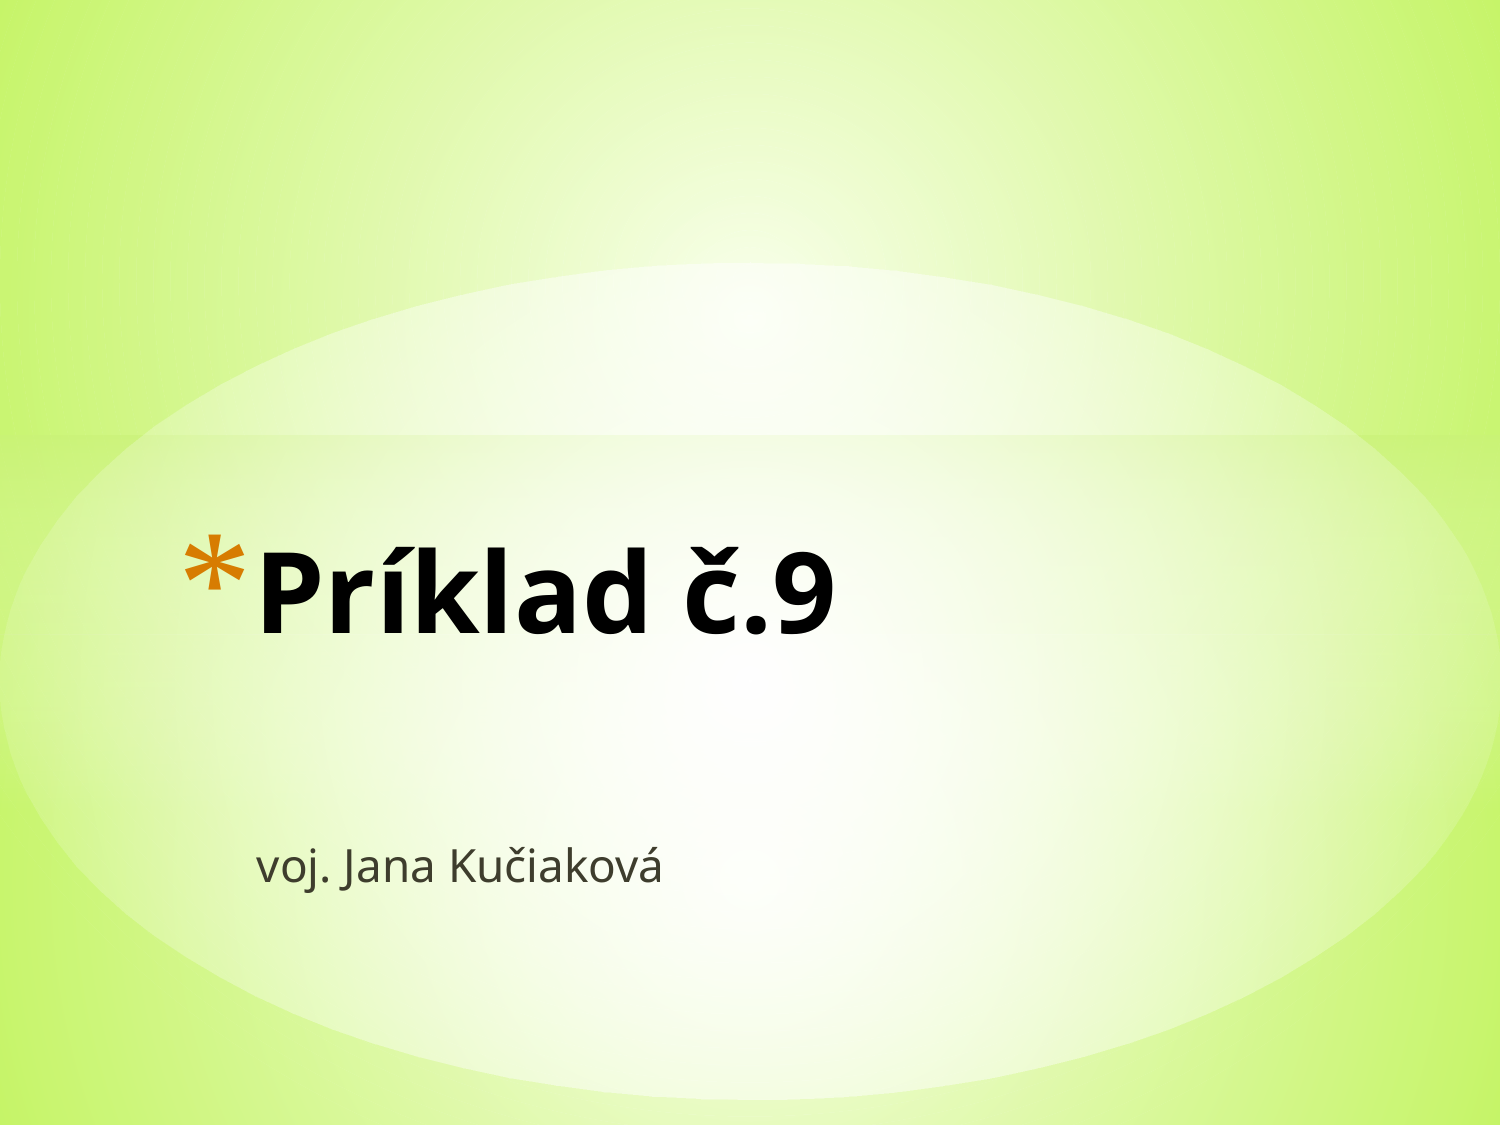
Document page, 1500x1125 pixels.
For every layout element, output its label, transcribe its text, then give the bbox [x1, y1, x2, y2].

title Príklad č.9 [134, 513, 1312, 808]
subtitle voj. Jana Kučiaková [241, 828, 1167, 974]
